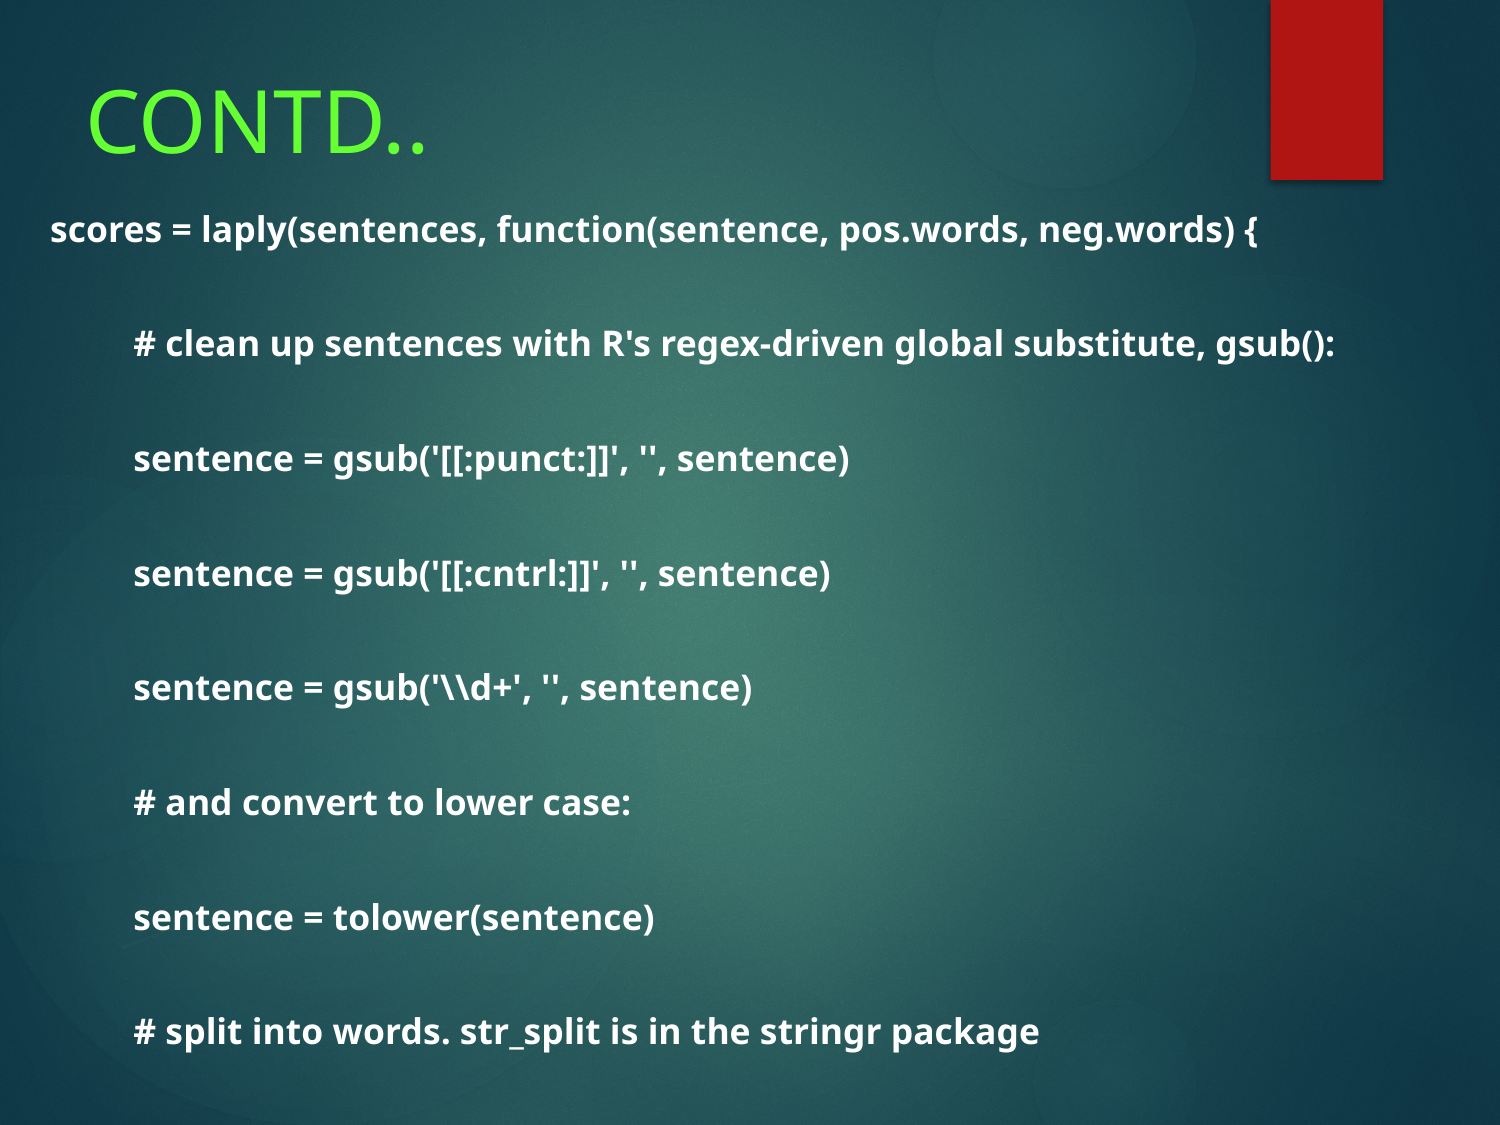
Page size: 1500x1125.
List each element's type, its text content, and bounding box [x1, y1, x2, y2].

list scores = laply(sentences, function(sentence, pos.words, neg.words) { # clean up sentences with R's regex-driven global substitute, gsub(): sentence = gsub('[[:punct:]]', '', sentence) sentence = gsub('[[:cntrl:]]', '', sentence) sentence = gsub('\\d+', '', sentence) # and convert to lower case: sentence = tolower(sentence) # split into words. str_split is in the stringr package [35, 199, 1454, 1125]
title CONTD.. [70, 58, 1172, 164]
